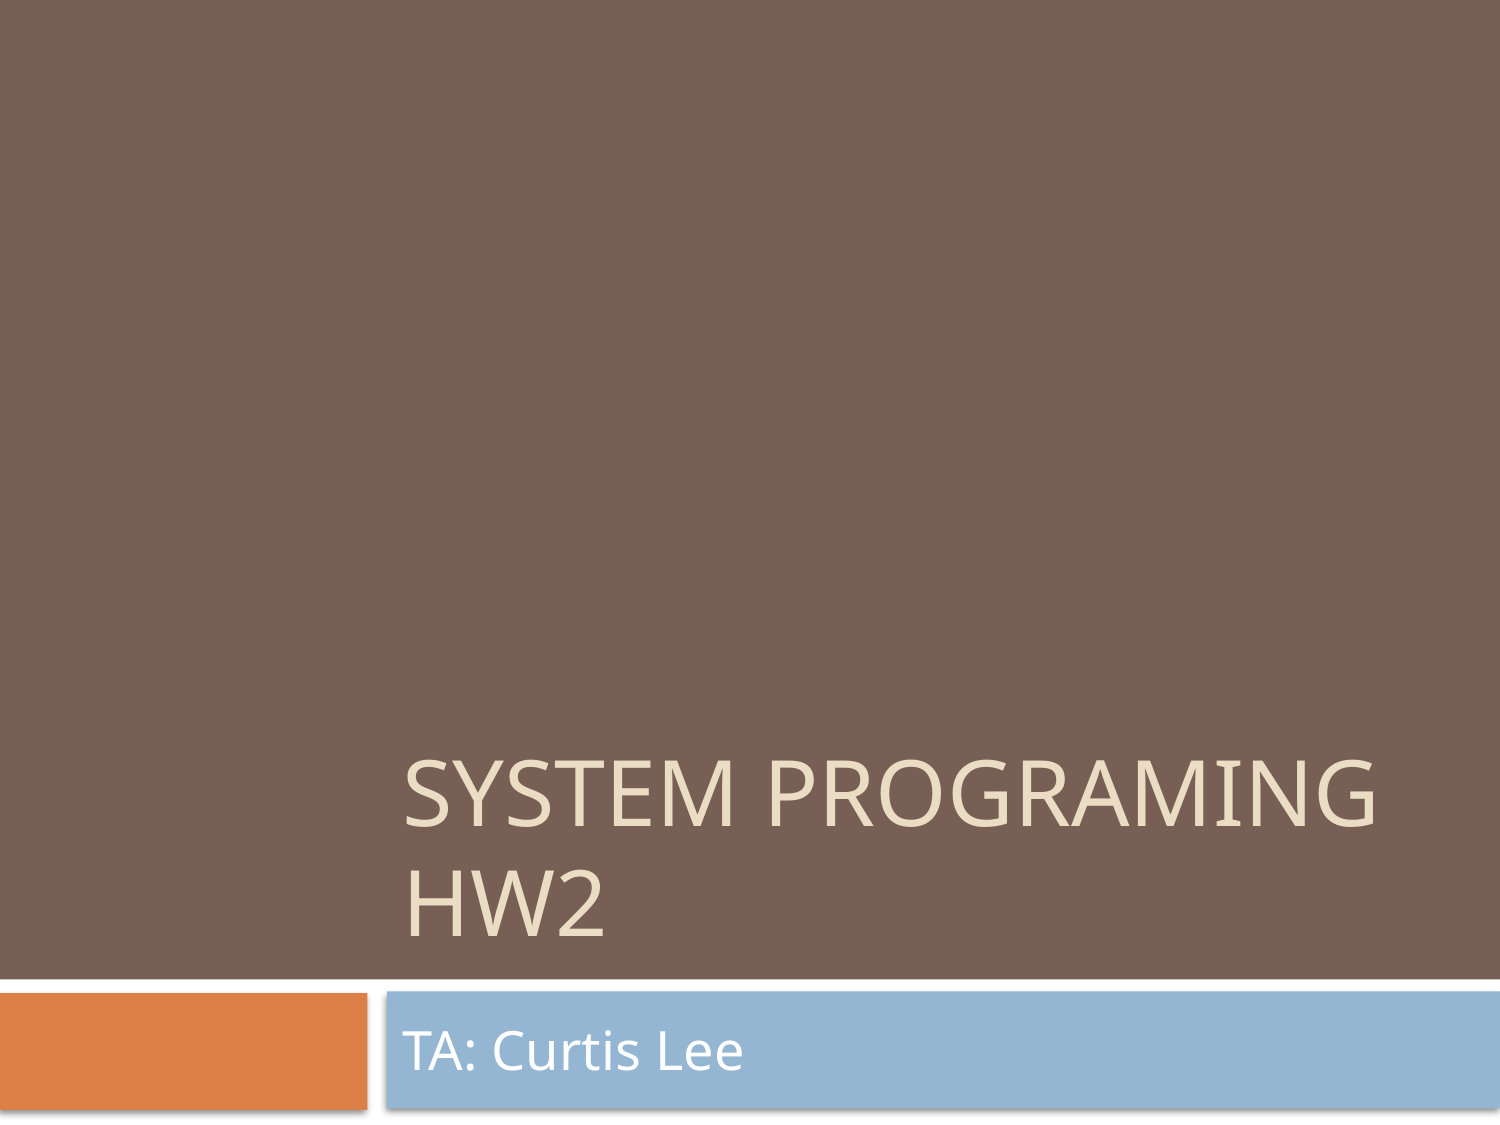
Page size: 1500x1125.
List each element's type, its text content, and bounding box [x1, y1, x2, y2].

subtitle TA: Curtis Lee [387, 992, 1488, 1105]
title System programing HW2 [387, 662, 1450, 963]
